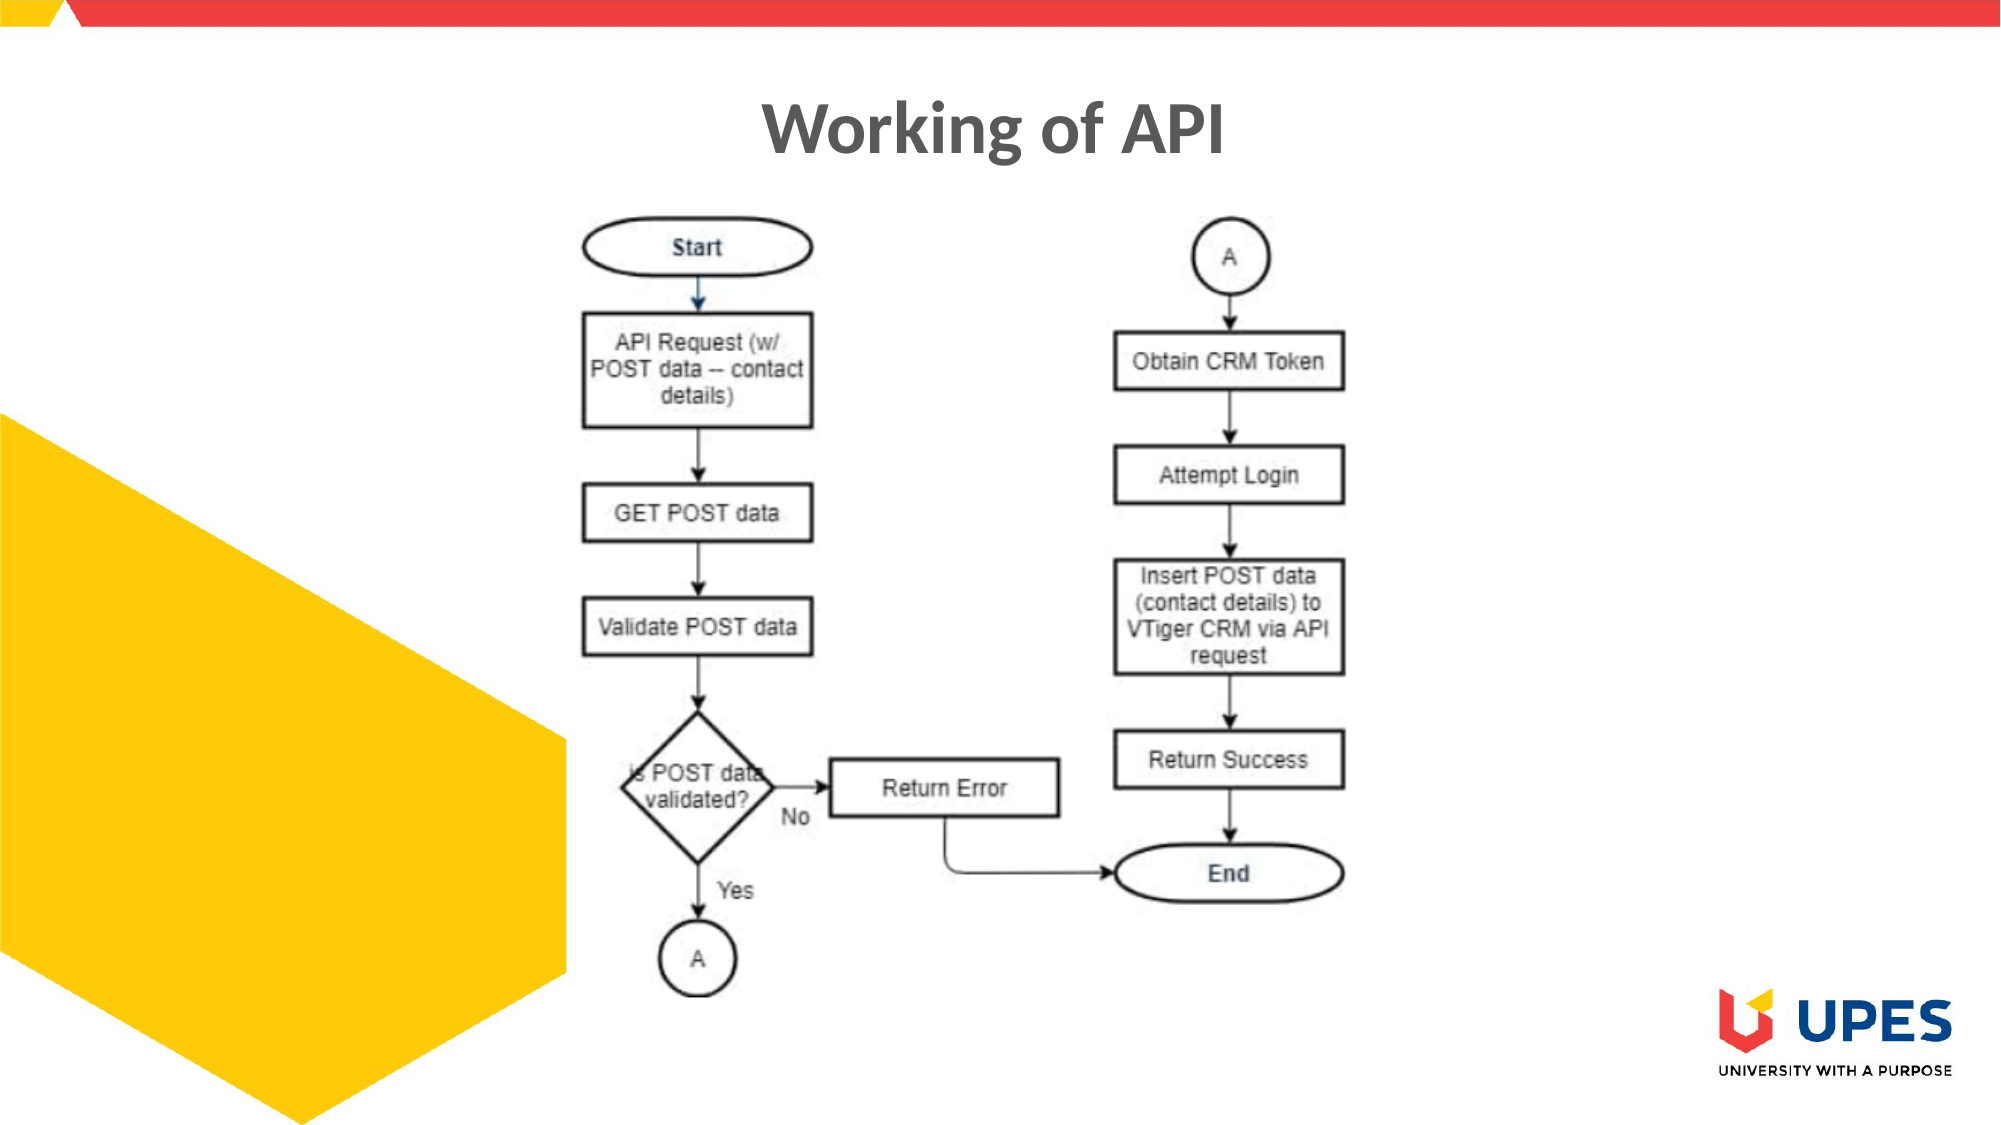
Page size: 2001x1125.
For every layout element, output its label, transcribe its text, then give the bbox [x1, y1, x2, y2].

title Working of API [45, 77, 1944, 170]
picture [0, 0, 2001, 1125]
